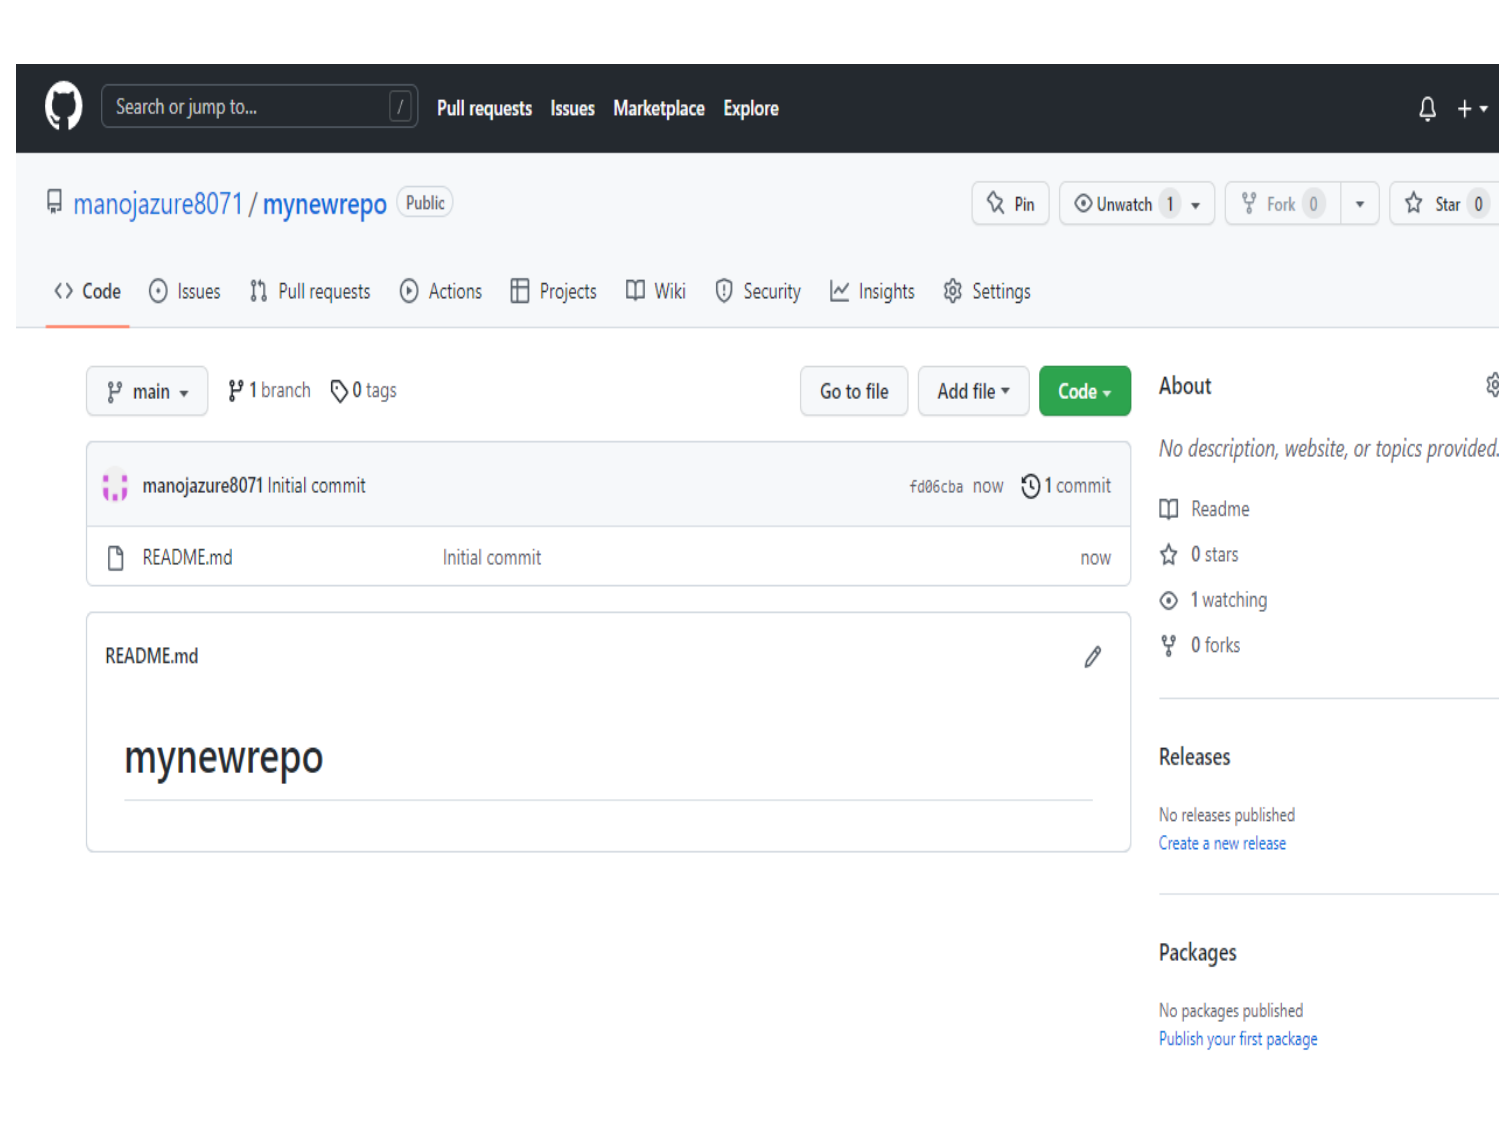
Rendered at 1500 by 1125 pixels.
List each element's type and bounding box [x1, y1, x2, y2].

picture [16, 64, 1500, 1061]
